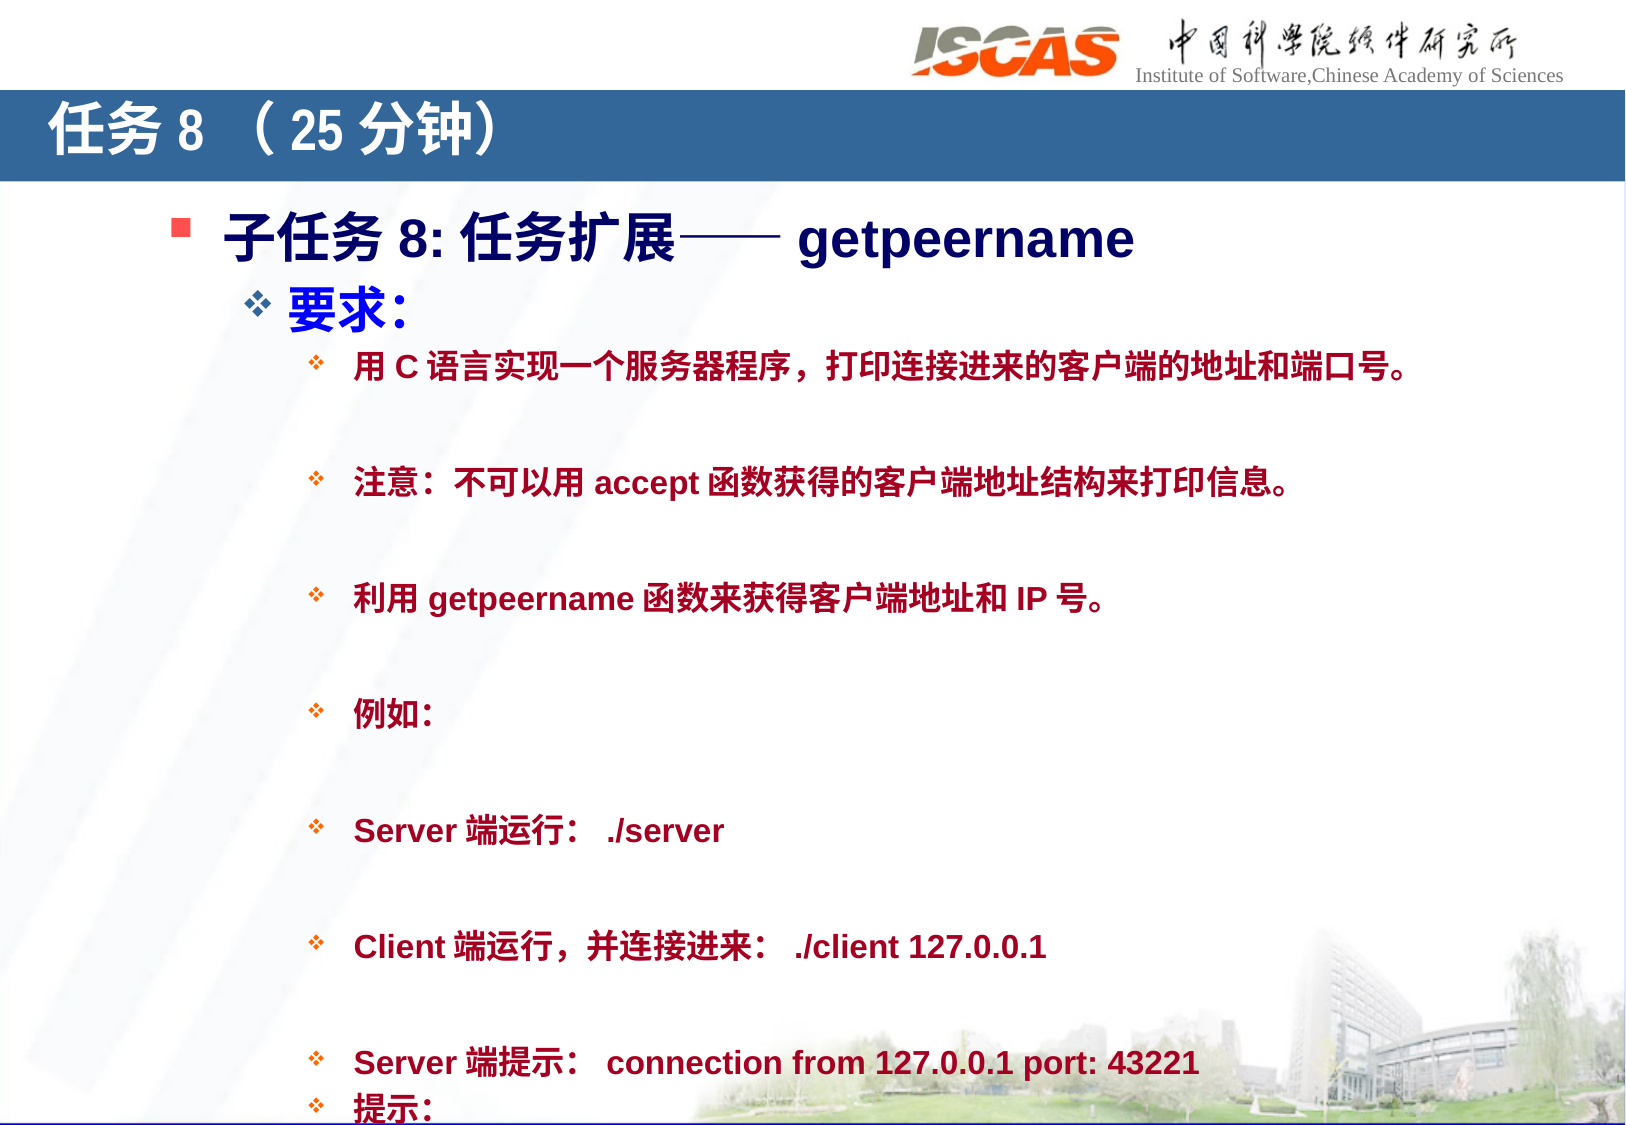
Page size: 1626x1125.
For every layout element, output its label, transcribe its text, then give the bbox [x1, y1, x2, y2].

picture [907, 18, 1132, 87]
title 任务8（25分钟） [0, 90, 1625, 182]
list 子任务8:任务扩展——getpeername 要求： 用C语言实现一个服务器程序，打印连接进来的客户端的地址和端口号。 注意：不可以用accept函数获得的客户端地址结构来打印信息。 利用getpeername函数来获得客户端地址和IP号。 例如： Server端运行：./server Client端运行，并连接进来：./client 127.0.0.1 Server端提示：connection from 127.0.0.1 port: 43221 提示： getpeername(newsockfd,(struct sockaddr *)&peeraddr,&len1); [151, 196, 1504, 1047]
picture [1166, 15, 1519, 71]
picture [0, 92, 1626, 1125]
